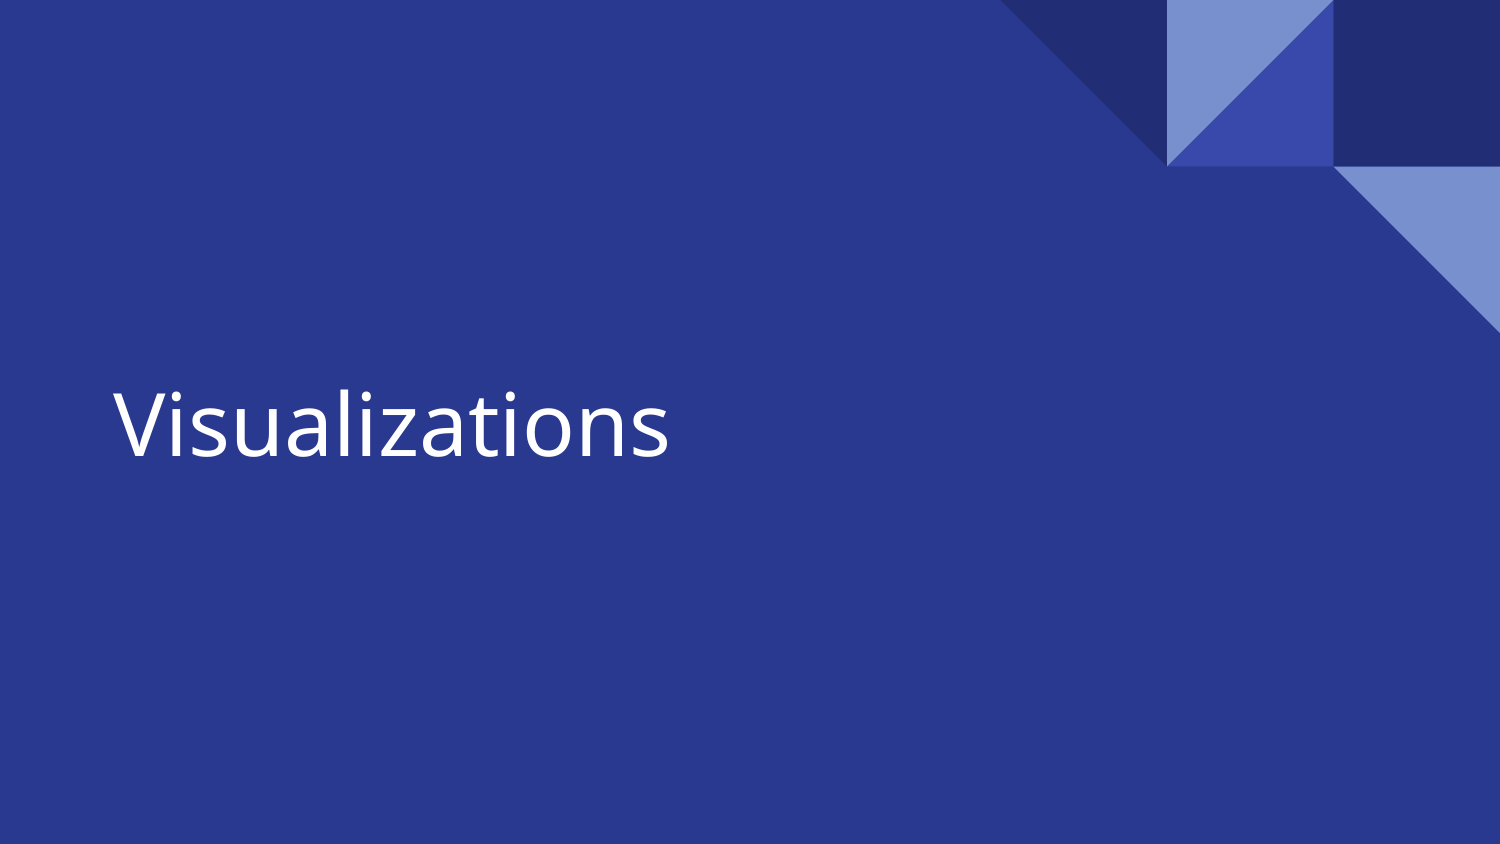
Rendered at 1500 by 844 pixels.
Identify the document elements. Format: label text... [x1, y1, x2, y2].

title Visualizations [98, 353, 1447, 491]
